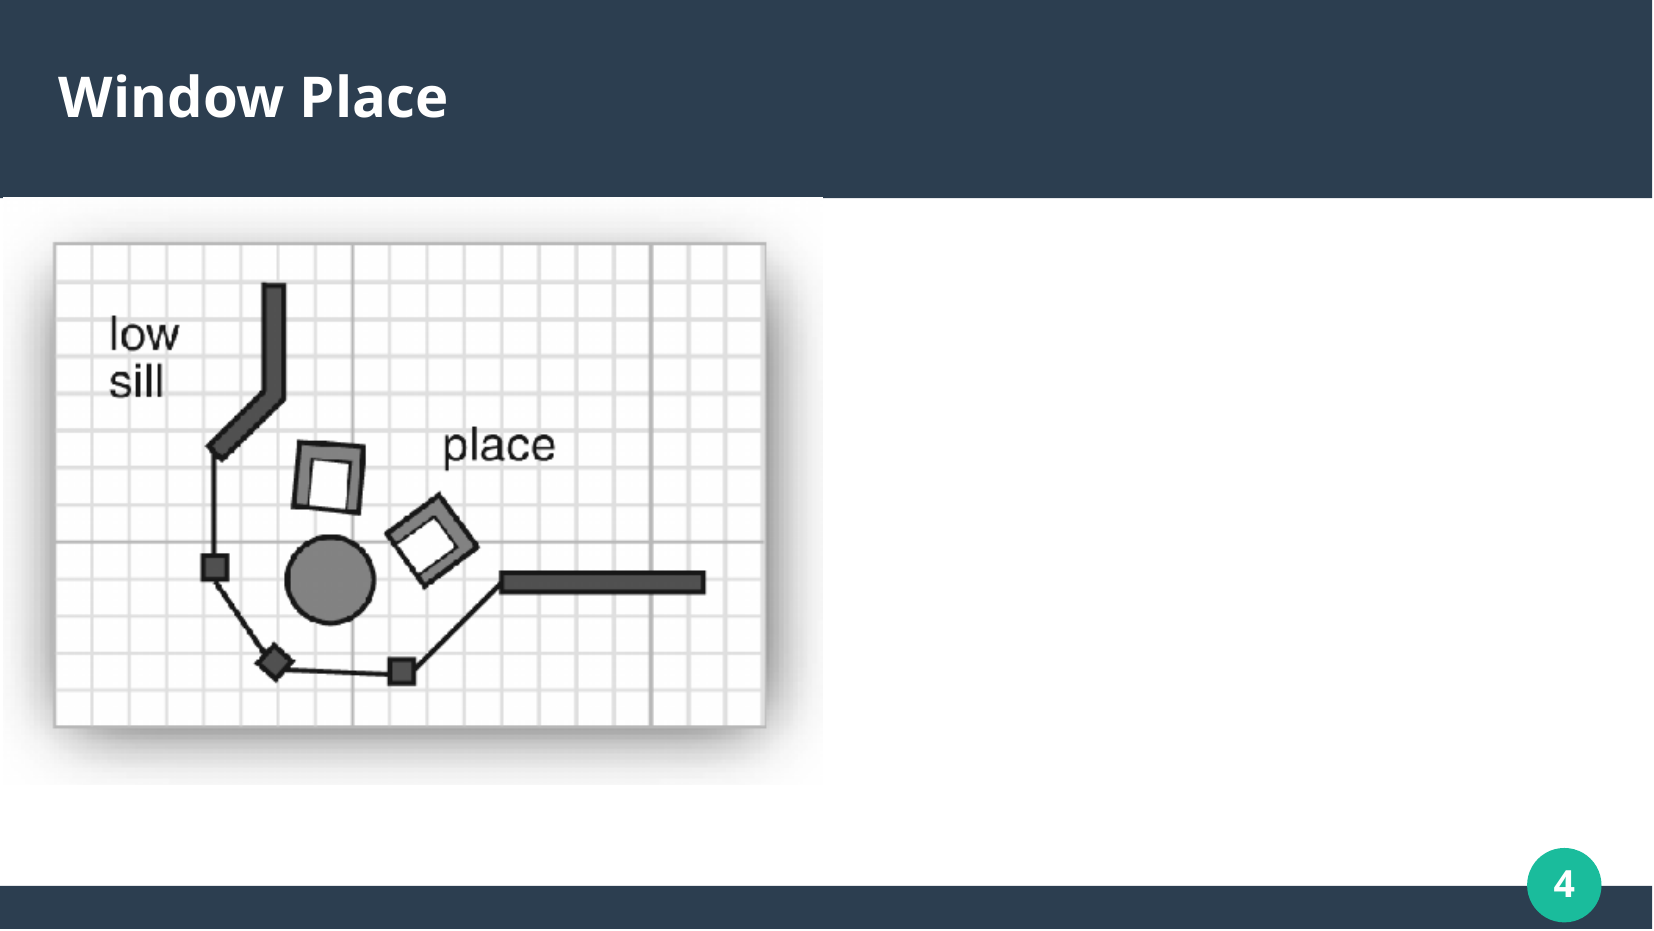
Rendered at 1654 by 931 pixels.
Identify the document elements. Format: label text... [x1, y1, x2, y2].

title Window Place [59, 37, 1594, 154]
picture [3, 197, 823, 785]
